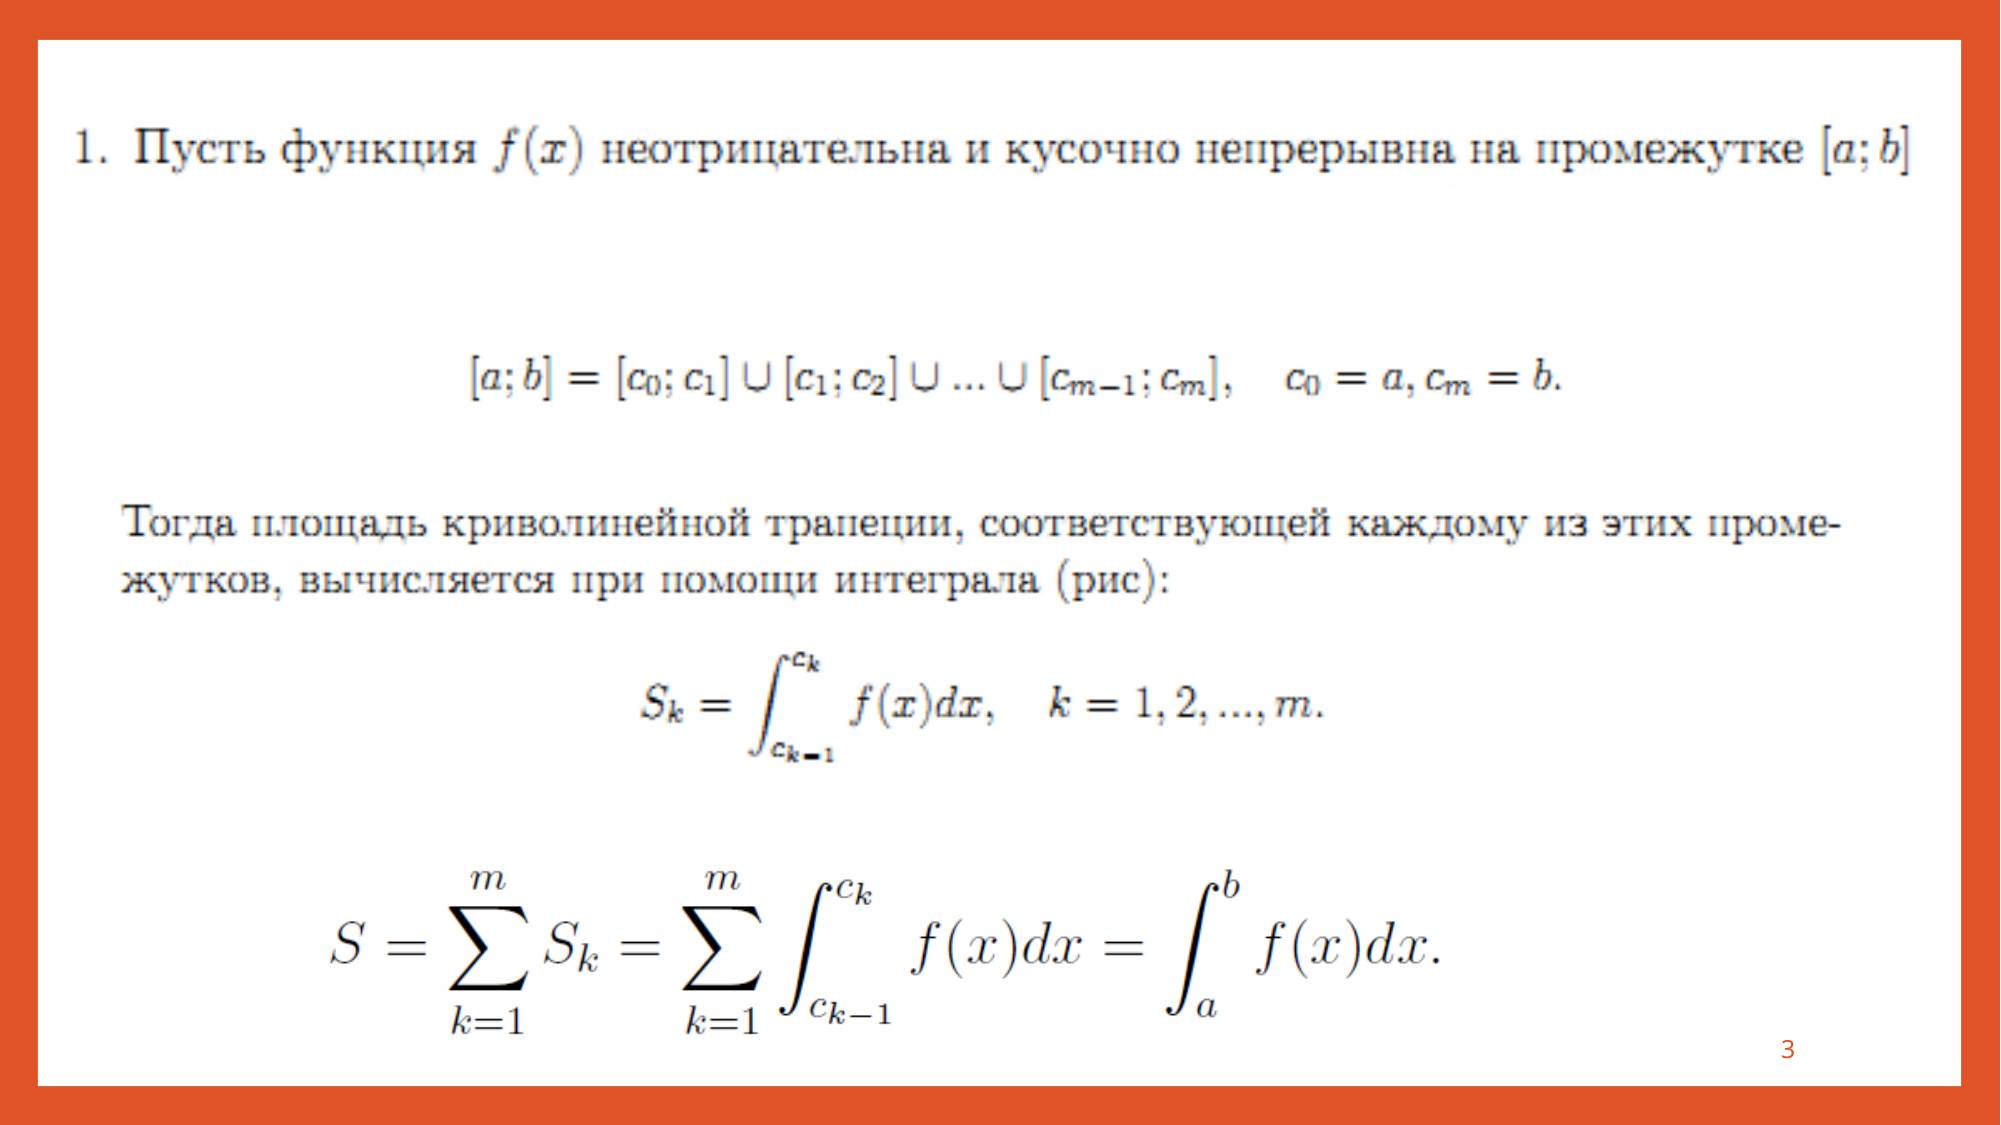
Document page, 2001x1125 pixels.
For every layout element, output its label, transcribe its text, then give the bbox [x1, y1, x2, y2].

picture [311, 853, 1469, 1045]
picture [434, 330, 1571, 413]
picture [37, 95, 1918, 189]
slide_number 3 [1530, 1020, 1811, 1081]
picture [97, 482, 1875, 783]
